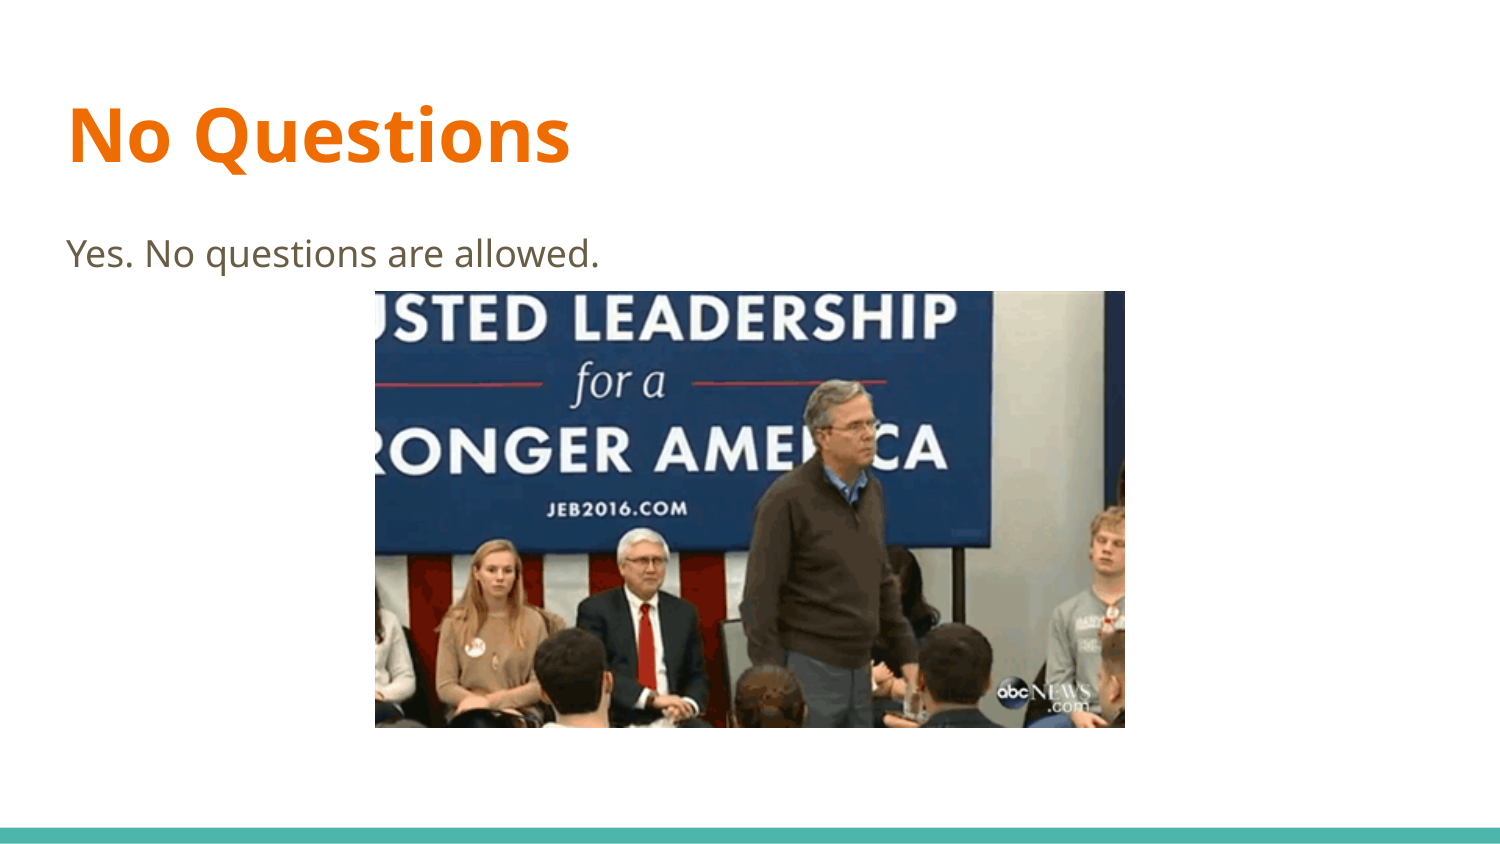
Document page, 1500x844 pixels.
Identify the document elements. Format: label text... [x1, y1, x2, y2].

title No Questions [51, 72, 1449, 189]
list Yes. No questions are allowed. [51, 207, 1449, 750]
picture [374, 291, 1126, 728]
